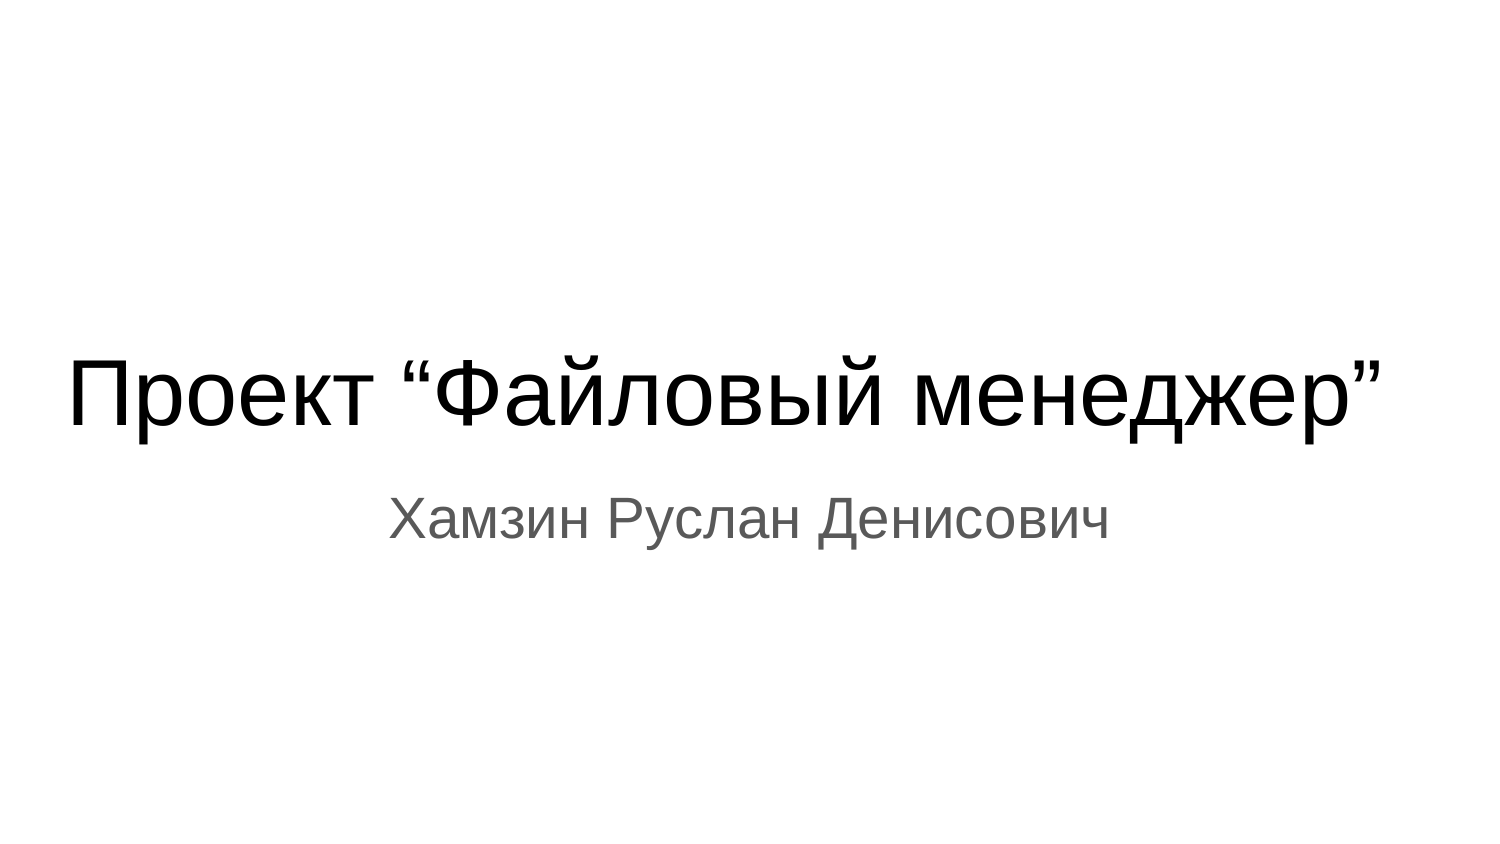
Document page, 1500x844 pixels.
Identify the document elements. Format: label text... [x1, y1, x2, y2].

subtitle Хамзин Руслан Денисович [51, 464, 1449, 595]
title Проект “Файловый менеджер” [51, 122, 1449, 459]
